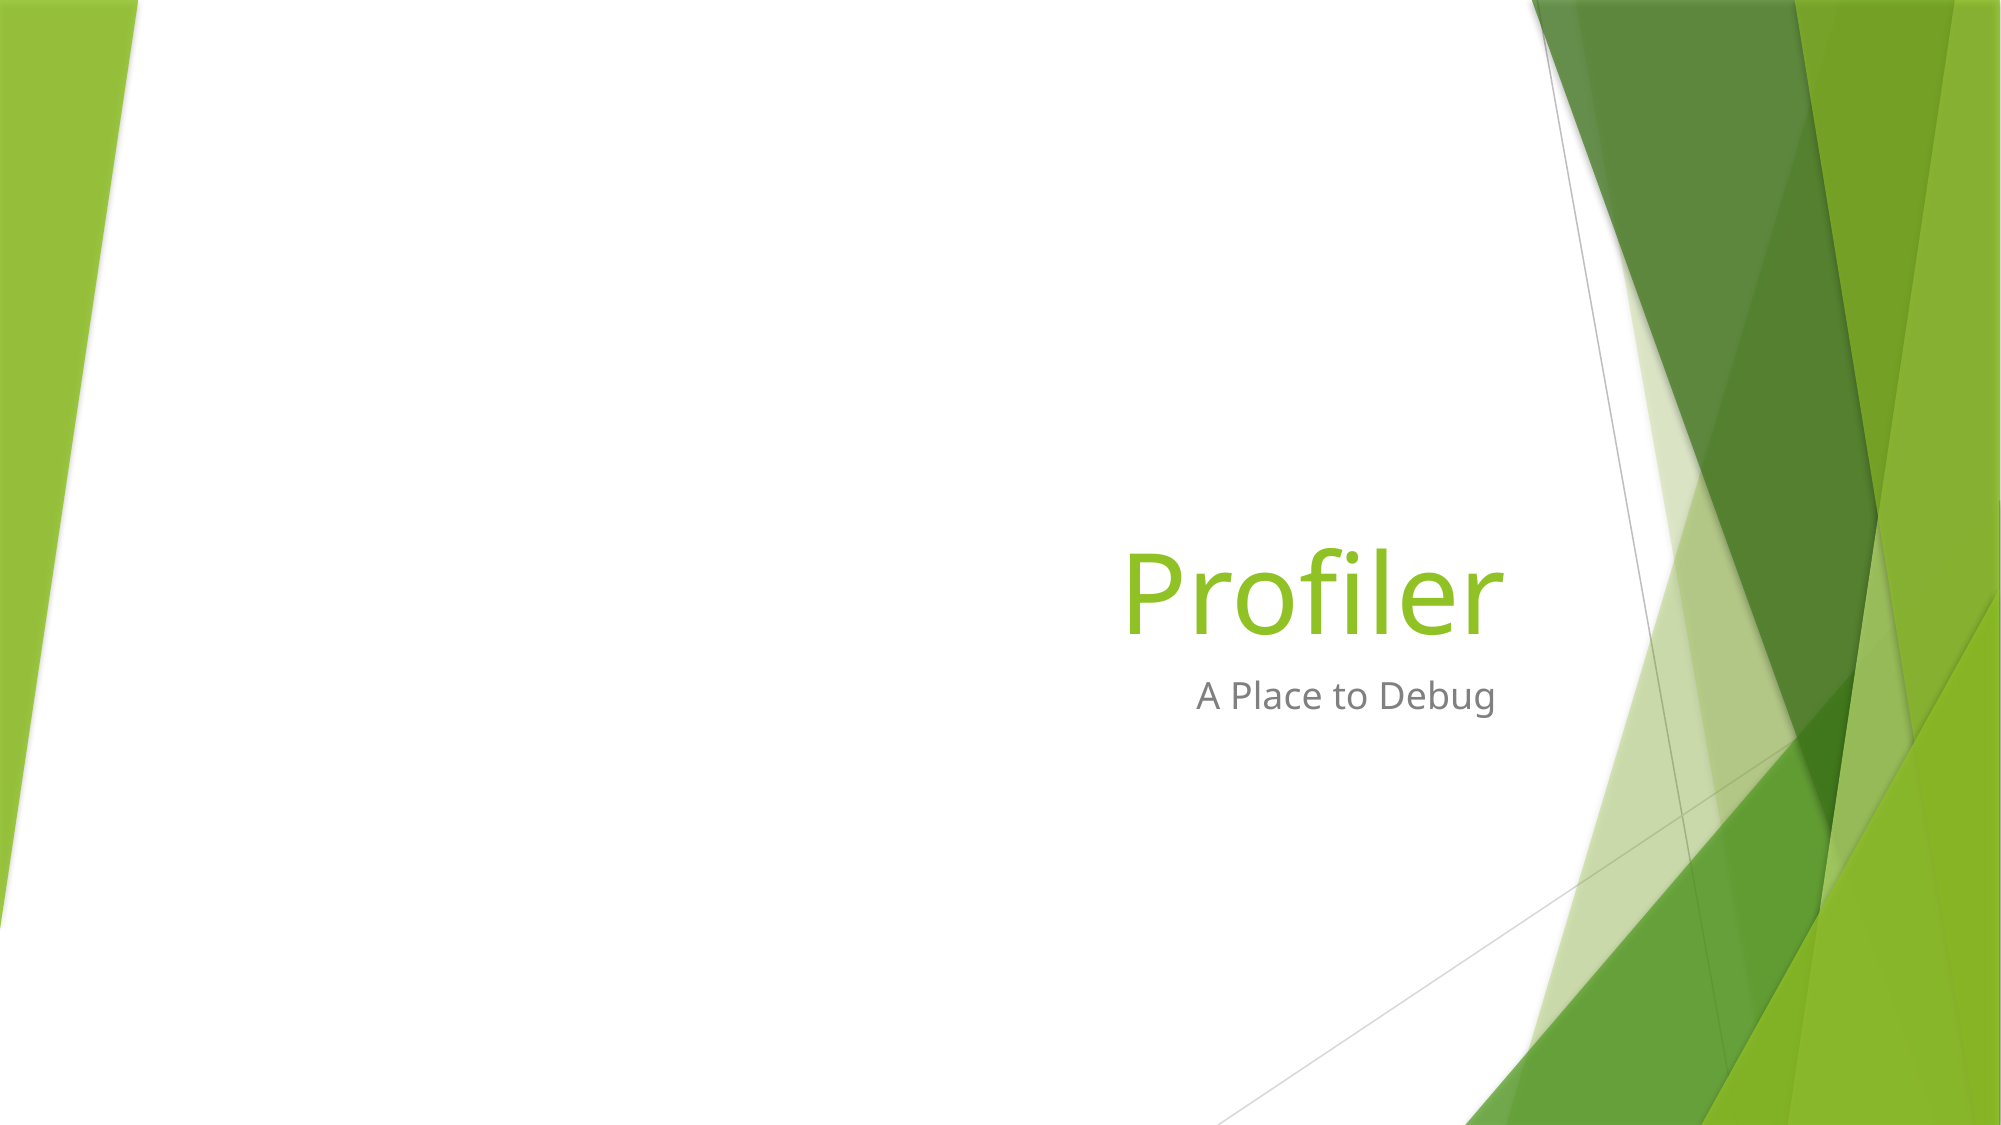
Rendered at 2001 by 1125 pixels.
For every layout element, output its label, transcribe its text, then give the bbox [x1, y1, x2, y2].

title Profiler [247, 394, 1522, 664]
subtitle A Place to Debug [247, 664, 1522, 845]
